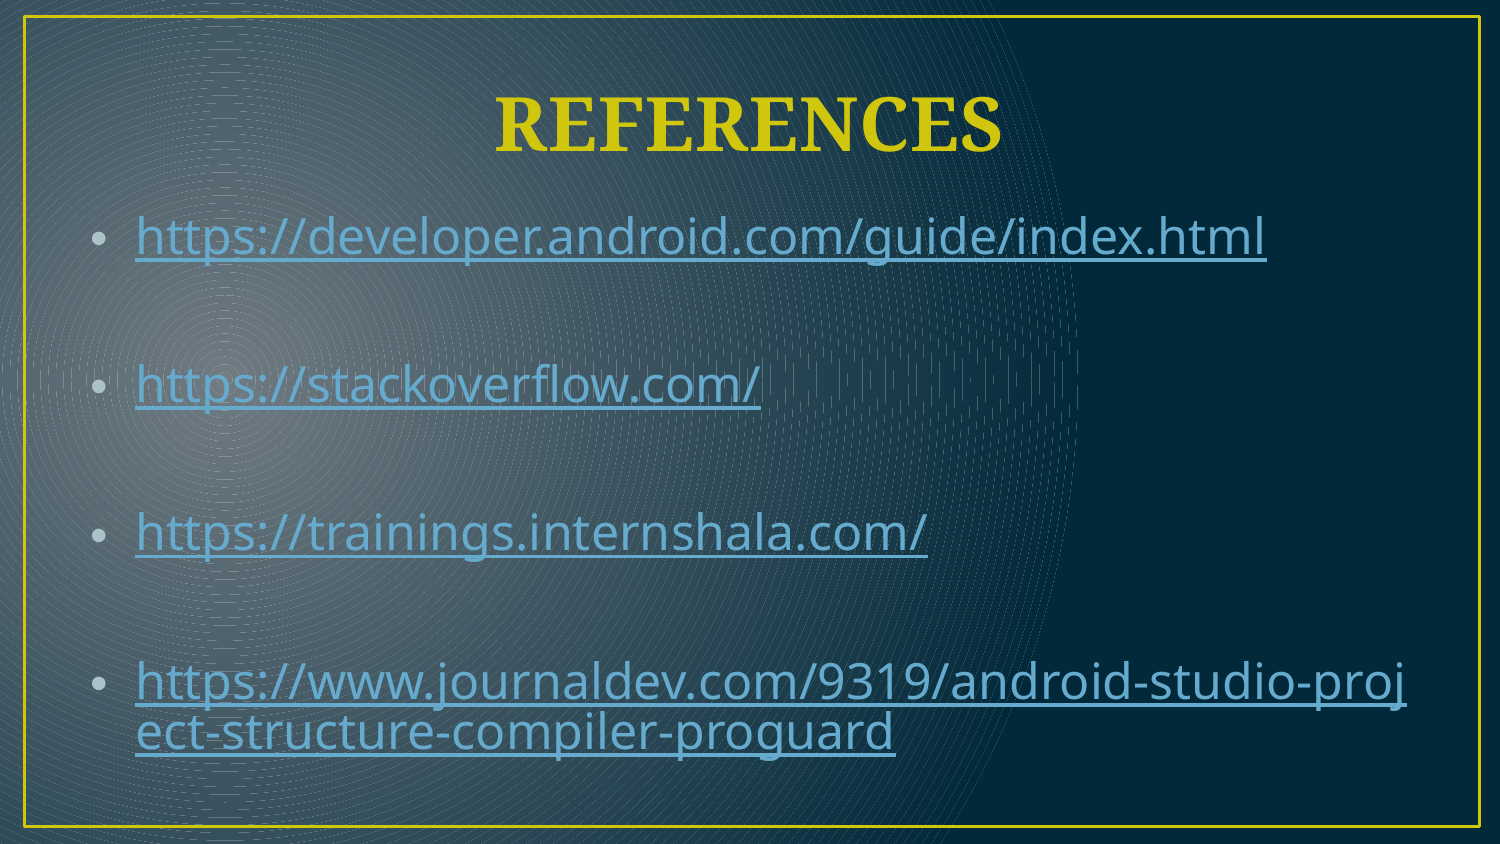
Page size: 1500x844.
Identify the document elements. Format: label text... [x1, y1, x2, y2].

list https://developer.android.com/guide/index.html https://stackoverflow.com/ https://trainings.internshala.com/ https://www.journaldev.com/9319/android-studio-project-structure-compiler-proguard [75, 196, 1425, 754]
title REFERENCES [75, 33, 1425, 175]
